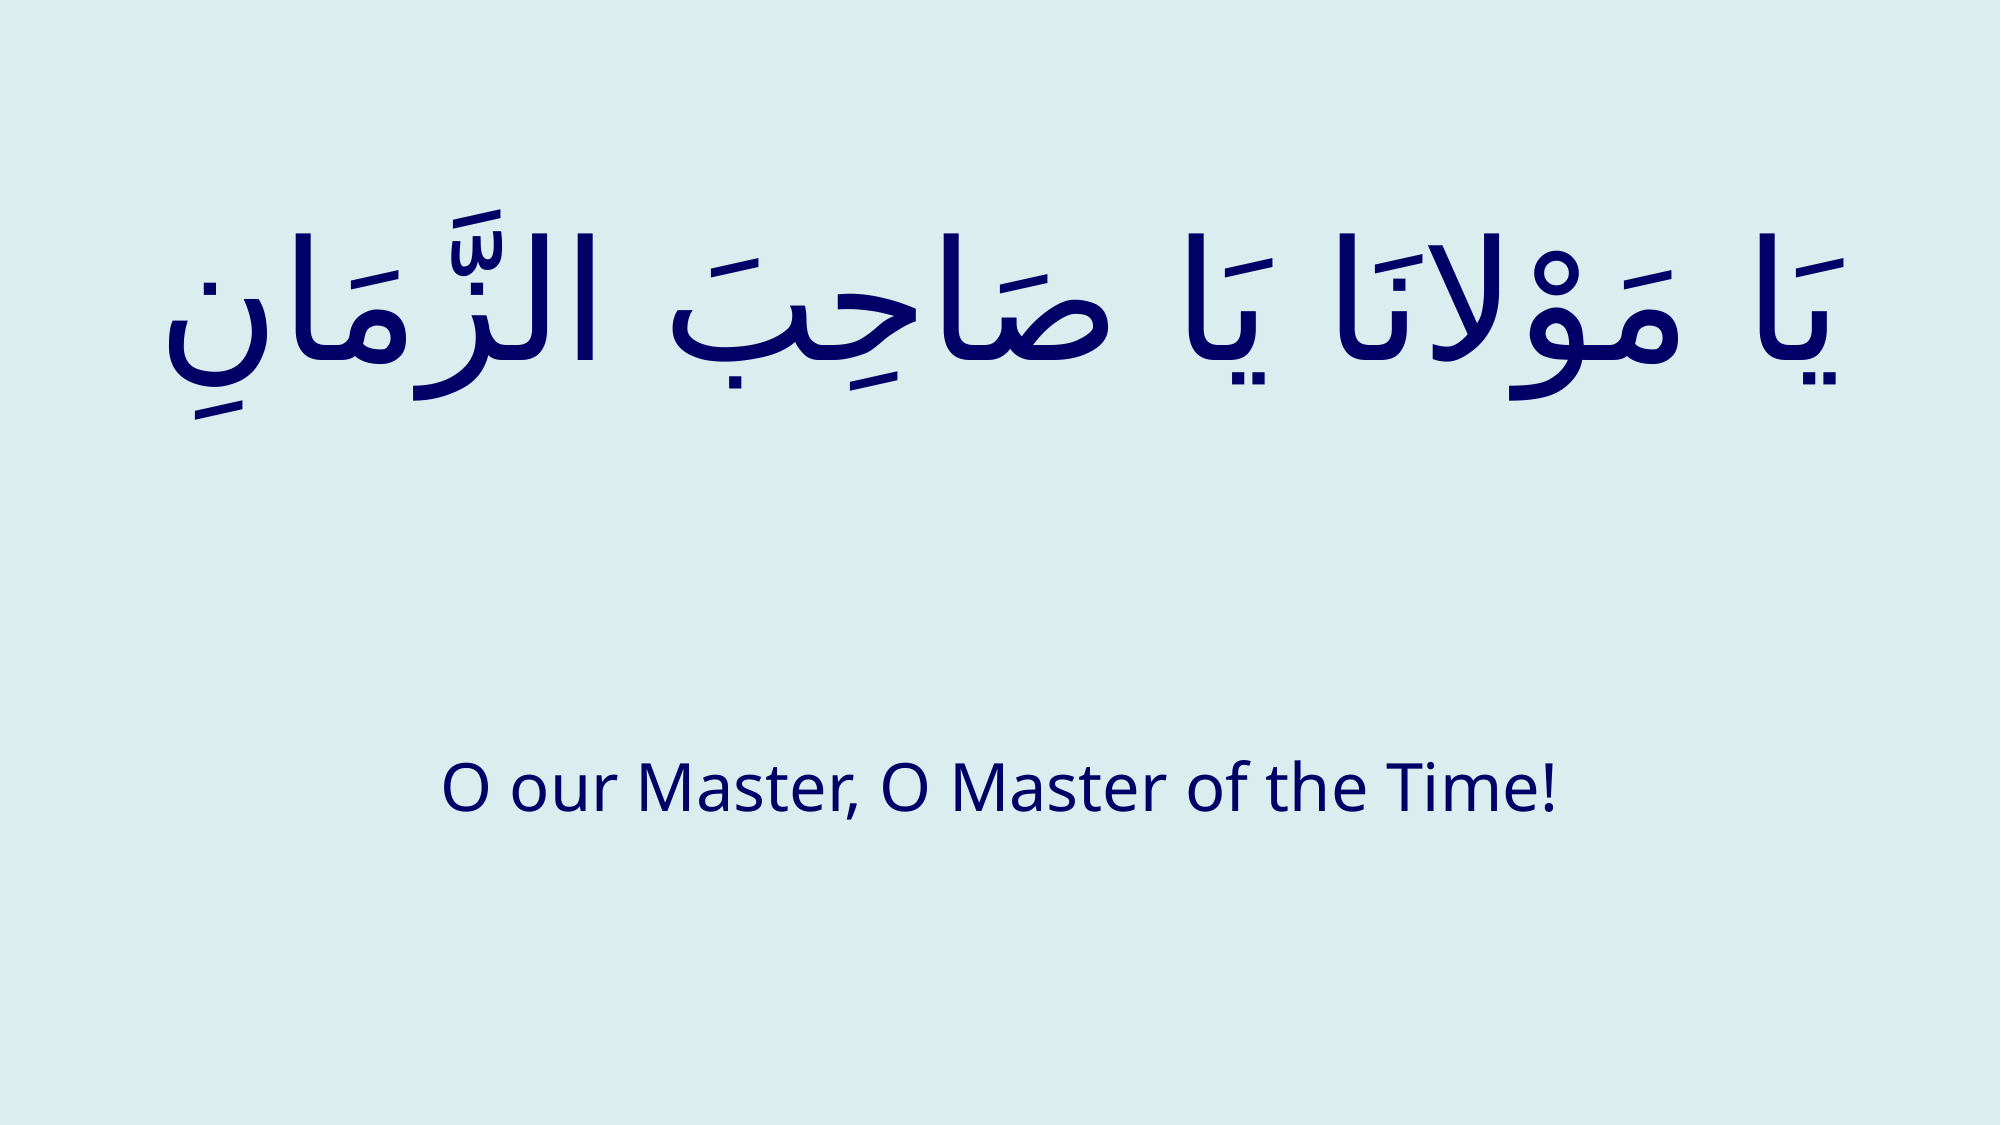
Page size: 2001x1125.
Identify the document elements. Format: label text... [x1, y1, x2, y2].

title يَا مَوْلانَا يَا صَاحِبَ الزَّمَانِ [0, 200, 2000, 388]
list O our Master, O Master of the Time! [356, 737, 1644, 1050]
